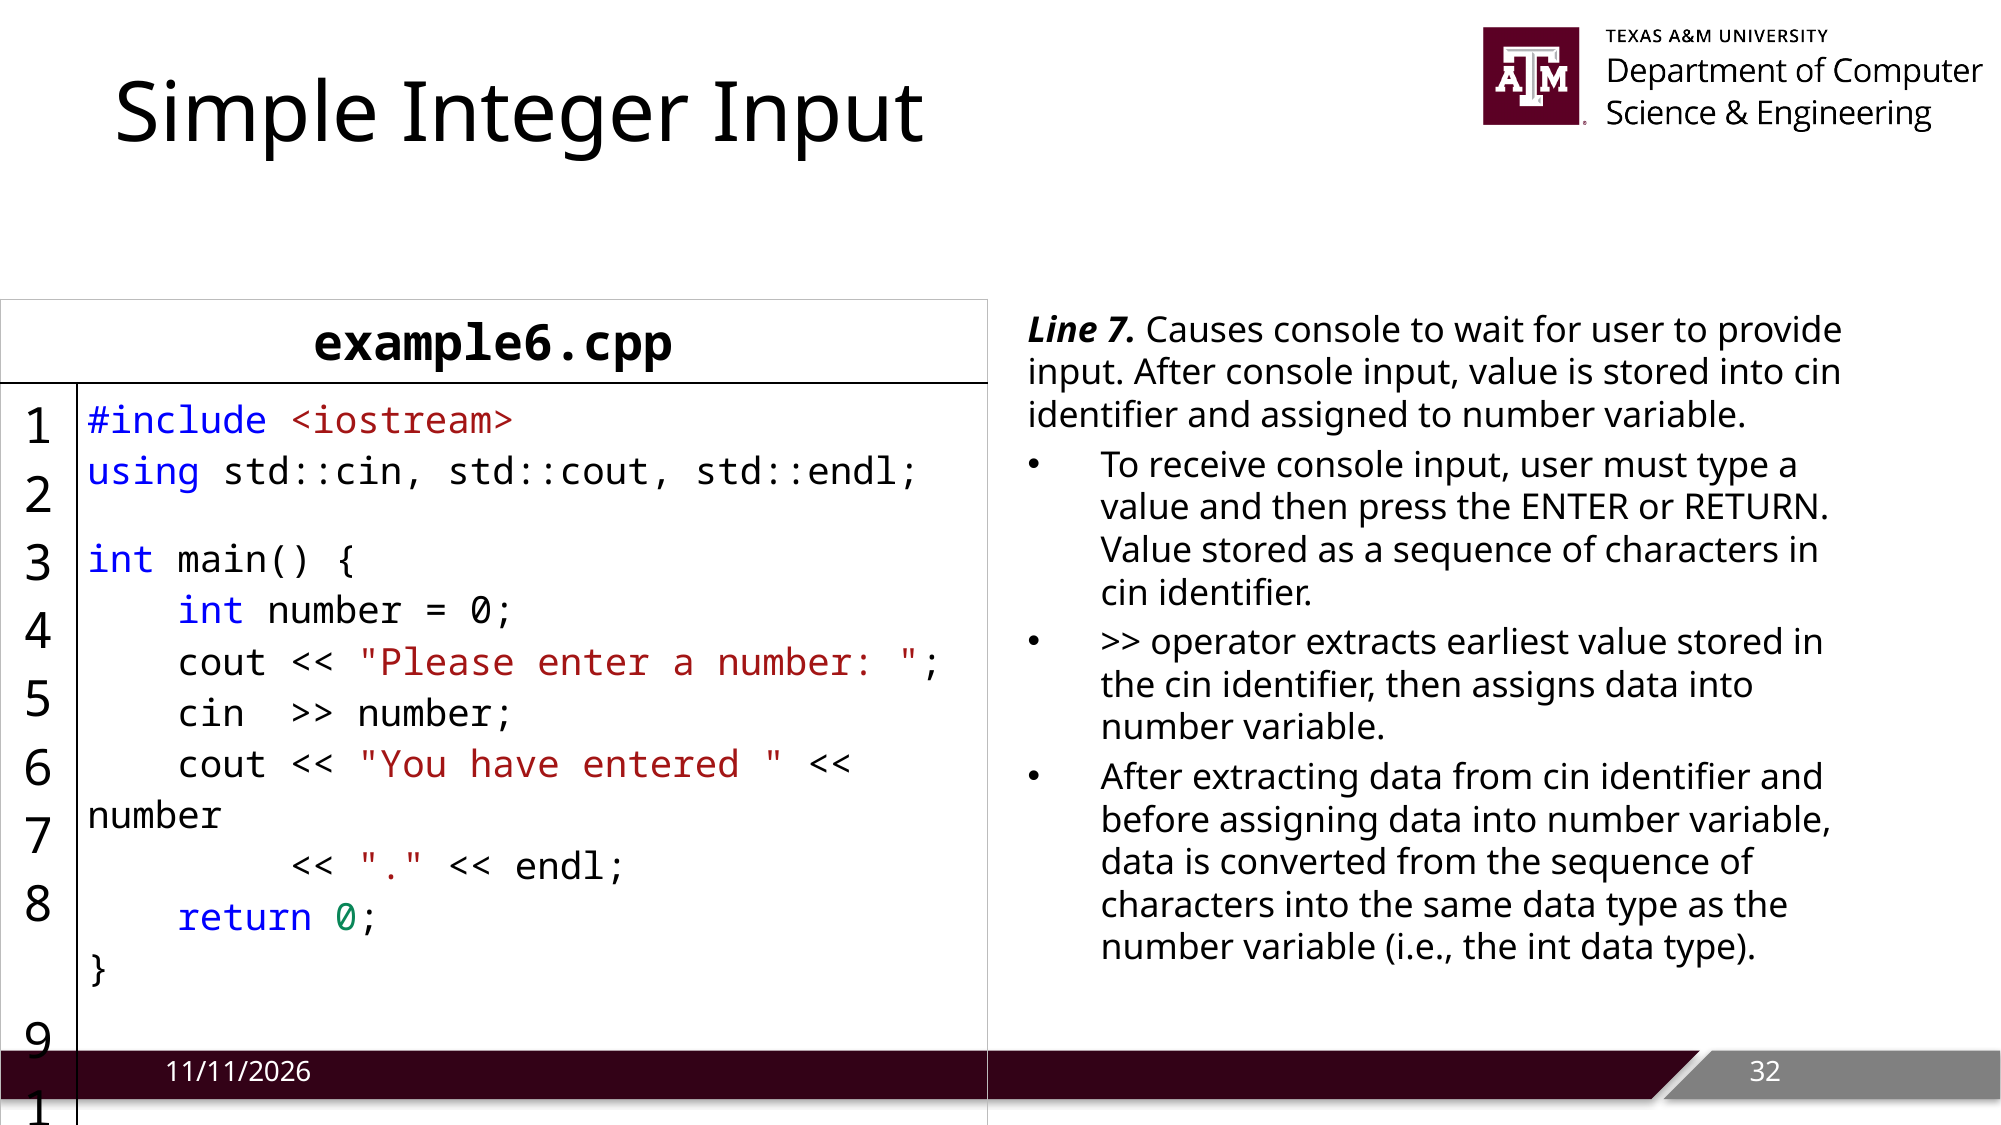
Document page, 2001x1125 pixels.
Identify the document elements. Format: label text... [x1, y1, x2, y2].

table_cell 1 2 3 4 5 6 7 8 9 10 [1, 384, 76, 1125]
table_header example6.cpp [1, 300, 987, 382]
table_cell #include <iostream> using std::cin, std::cout, std::endl; int main() { int number = 0; cout << "Please enter a number: "; cin >> number; cout << "You have entered " << number << "." << endl; return 0; } [78, 384, 987, 1125]
list Line 7. Causes console to wait for user to provide input. After console input, value is stored into cin identifier and assigned to number variable. To receive console input, user must type a value and then press the ENTER or RETURN. Value stored as a sequence of characters in cin identifier. >> operator extracts earliest value stored in the cin identifier, then assigns data into number variable. After extracting data from cin identifier and before assigning data into number variable, data is converted from the sequence of characters into the same data type as the number variable (i.e., the int data type). [1012, 299, 1863, 1014]
title Simple Integer Input [99, 41, 1225, 175]
picture [1483, 27, 1983, 132]
